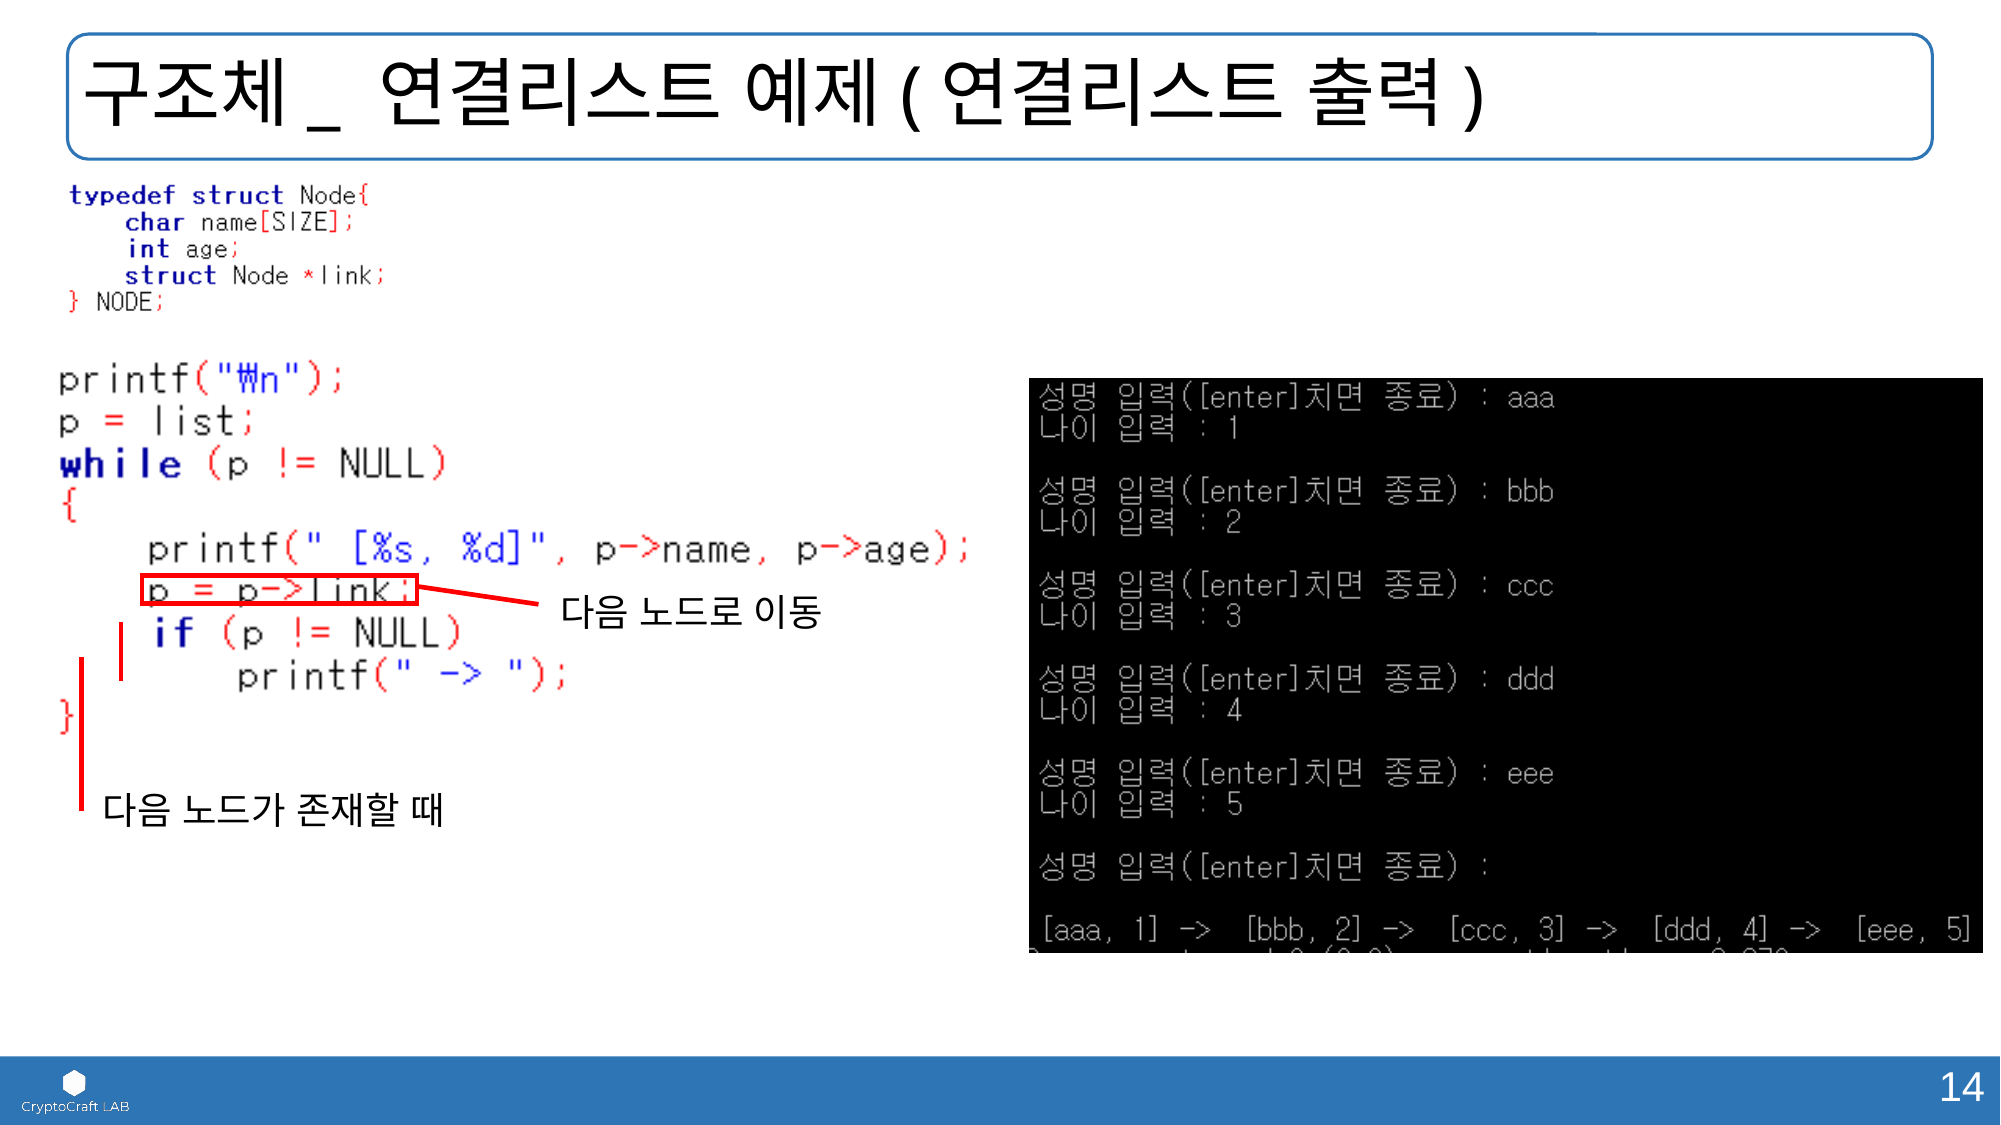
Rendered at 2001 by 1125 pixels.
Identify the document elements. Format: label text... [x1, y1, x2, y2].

picture [67, 179, 402, 322]
text_box 다음 노드가 존재할 때 [78, 784, 470, 880]
picture [49, 356, 986, 750]
picture [13, 1061, 138, 1123]
title 구조체_ 연결리스트 예제(연결리스트 출력) [67, 34, 1933, 160]
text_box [416, 586, 539, 605]
picture [1029, 378, 1983, 953]
